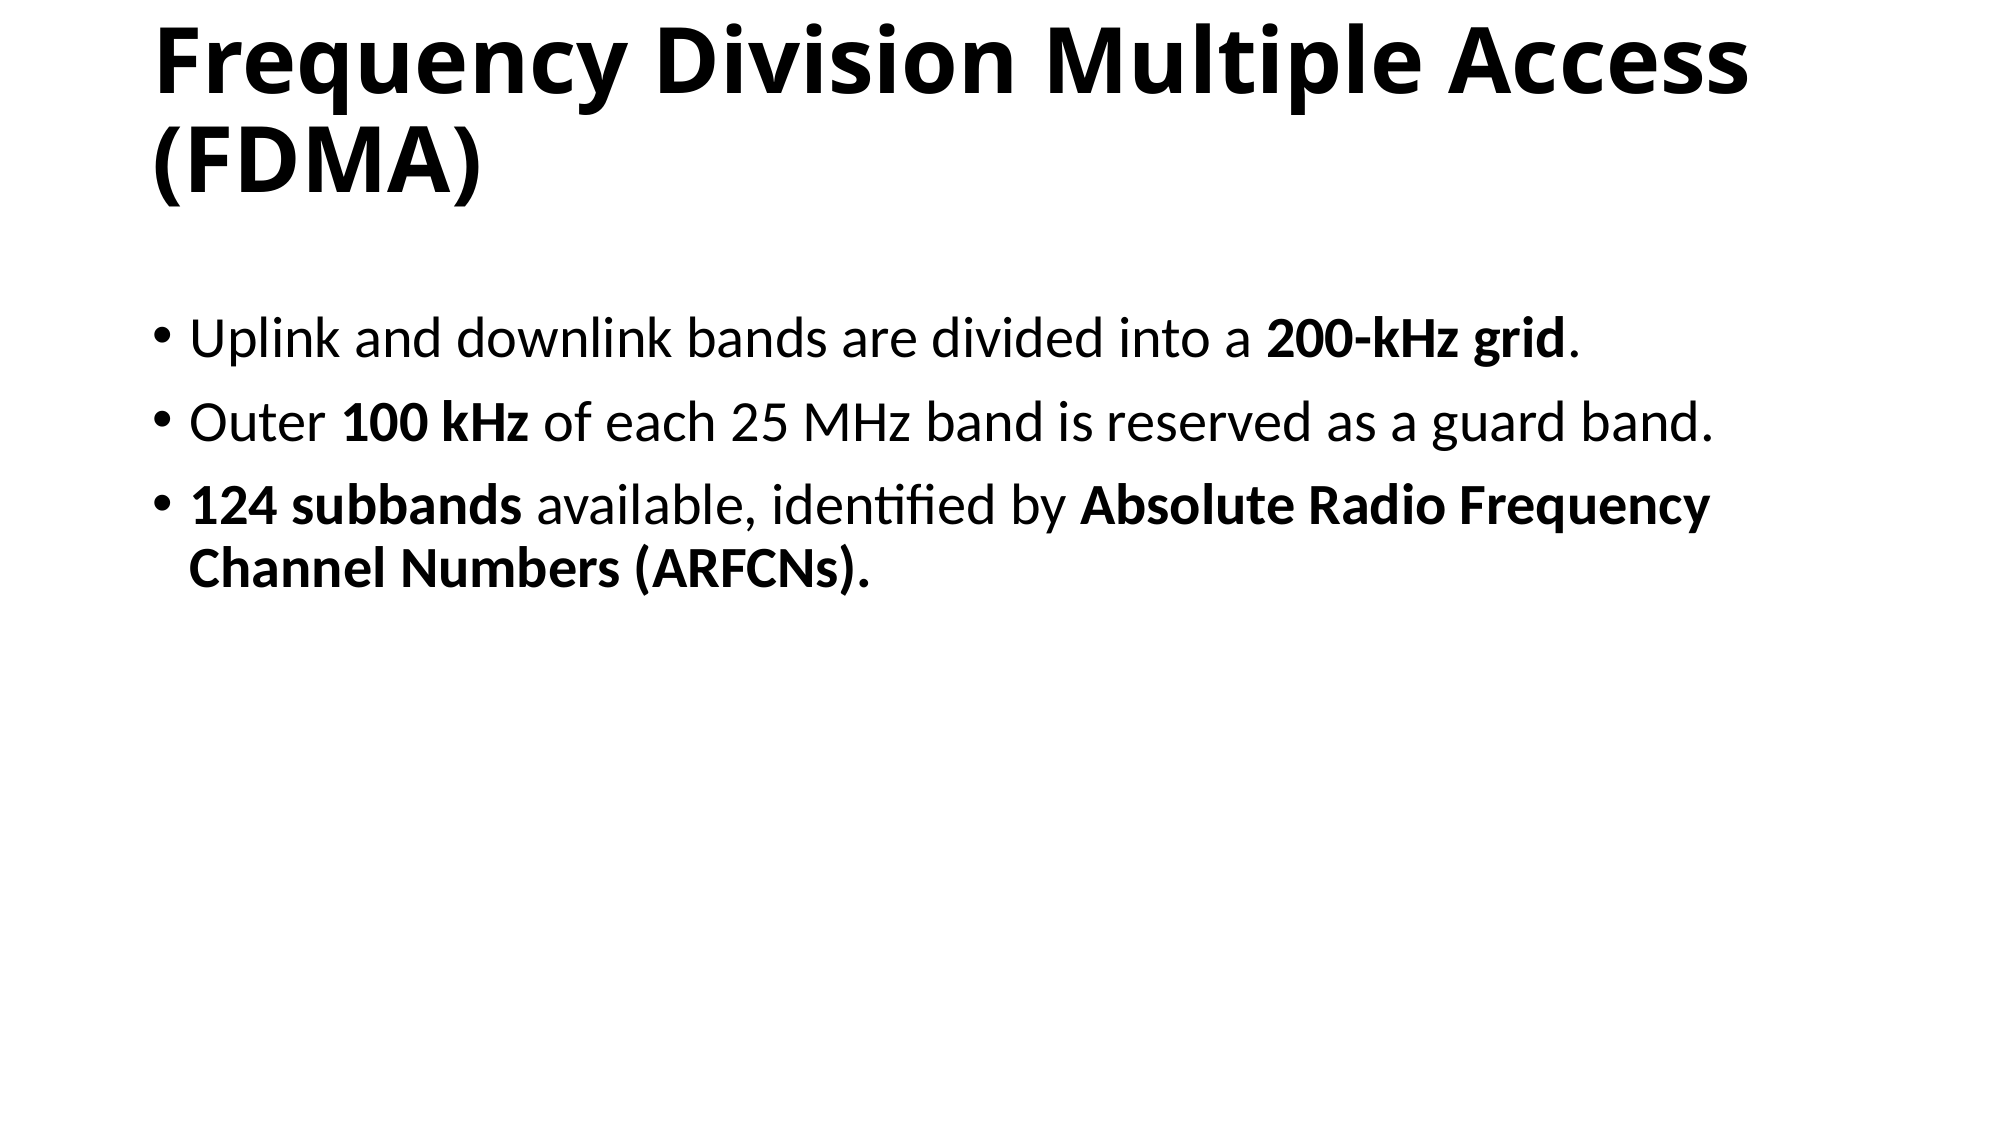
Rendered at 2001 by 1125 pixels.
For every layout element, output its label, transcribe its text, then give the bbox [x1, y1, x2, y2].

list Uplink and downlink bands are divided into a 200-kHz grid. Outer 100 kHz of each 25 MHz band is reserved as a guard band. 124 subbands available, identified by Absolute Radio Frequency Channel Numbers (ARFCNs). [137, 299, 1863, 1014]
title Frequency Division Multiple Access (FDMA) [137, 59, 1863, 278]
